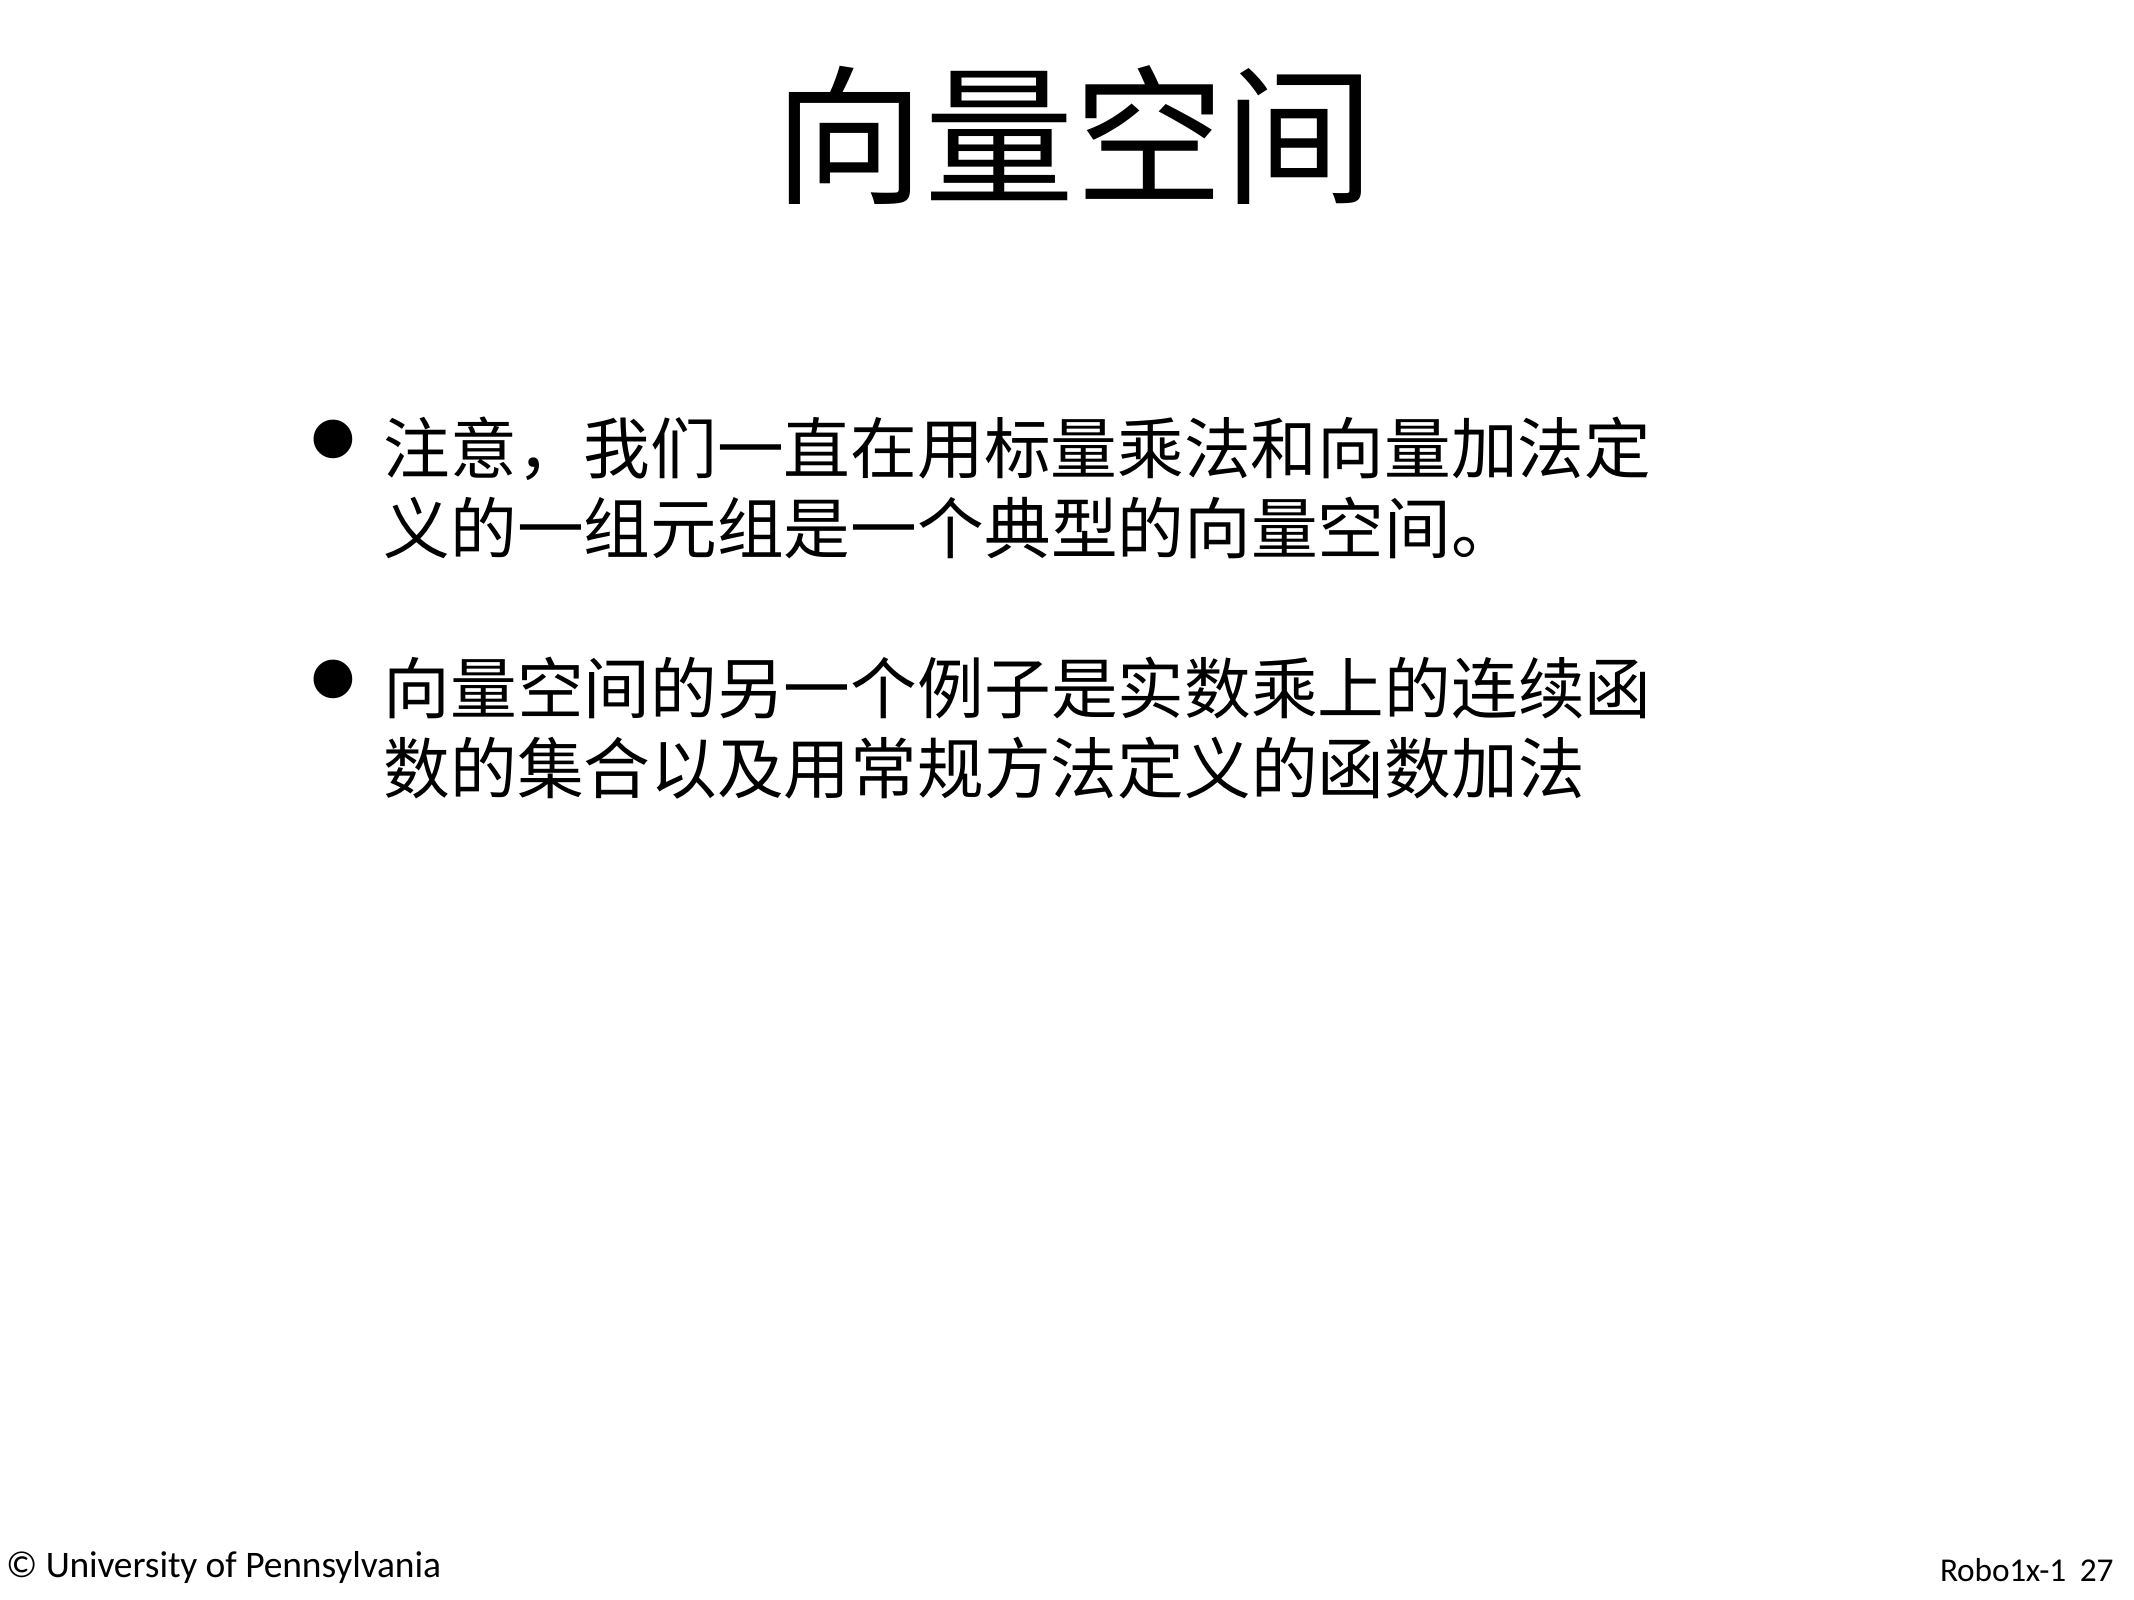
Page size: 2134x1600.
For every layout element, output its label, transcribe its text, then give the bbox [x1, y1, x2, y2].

footer © University of Pennsylvania [4, 1546, 450, 1600]
slide_number Robo1x-1 27 [1938, 1554, 2123, 1600]
title 向量空间 [293, 42, 1840, 310]
